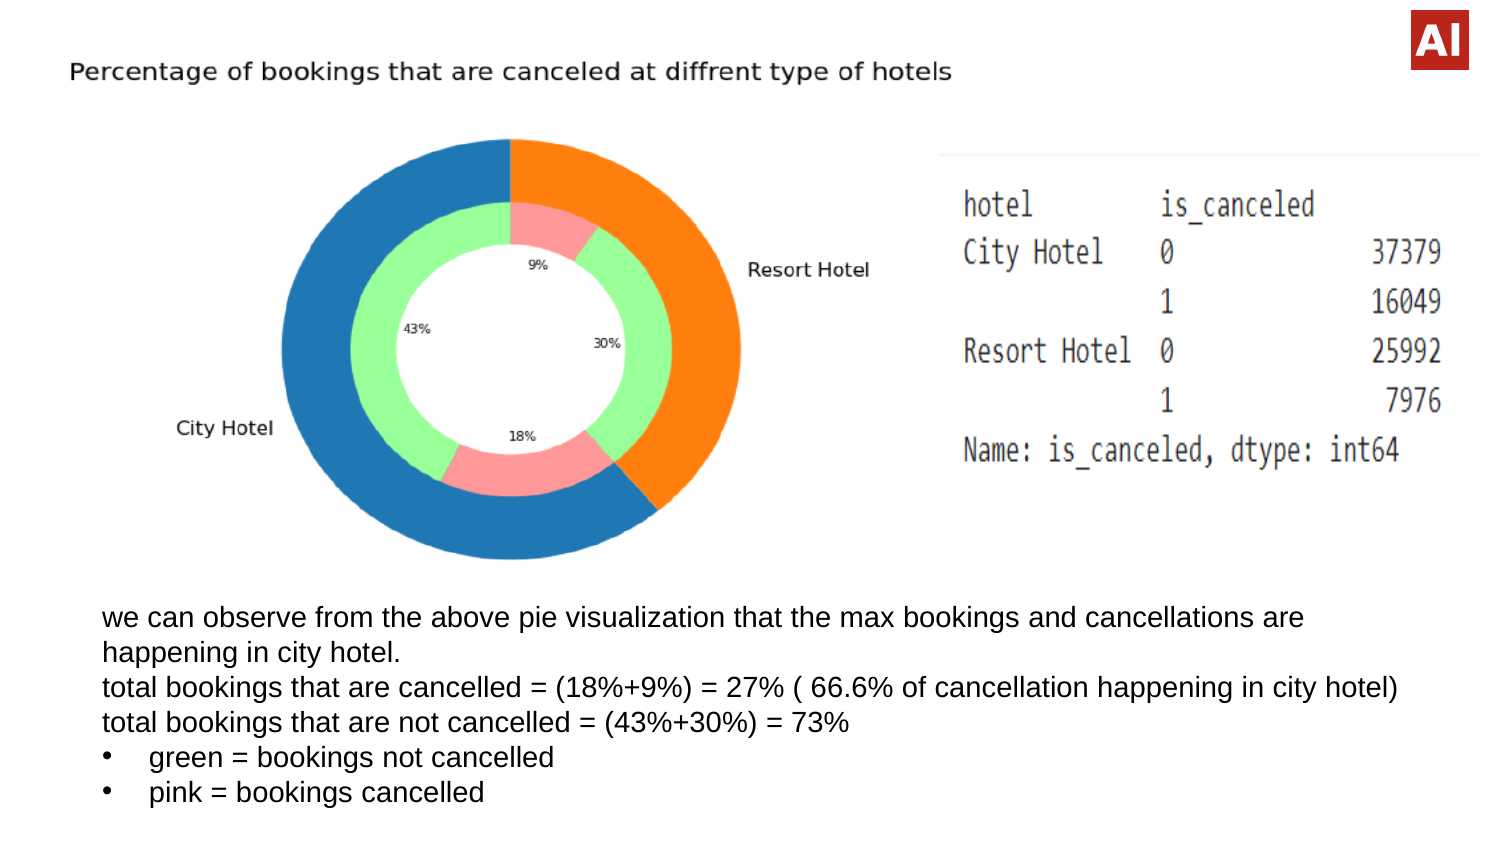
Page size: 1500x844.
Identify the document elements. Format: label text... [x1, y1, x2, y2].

picture [1411, 10, 1469, 70]
text_box we can observe from the above pie visualization that the max bookings and cancellations are happening in city hotel. total bookings that are cancelled = (18%+9%) = 27% ( 66.6% of cancellation happening in city hotel) total bookings that are not cancelled = (43%+30%) = 73% green = bookings not cancelled pink = bookings cancelled [87, 590, 1417, 816]
picture [45, 59, 1480, 588]
